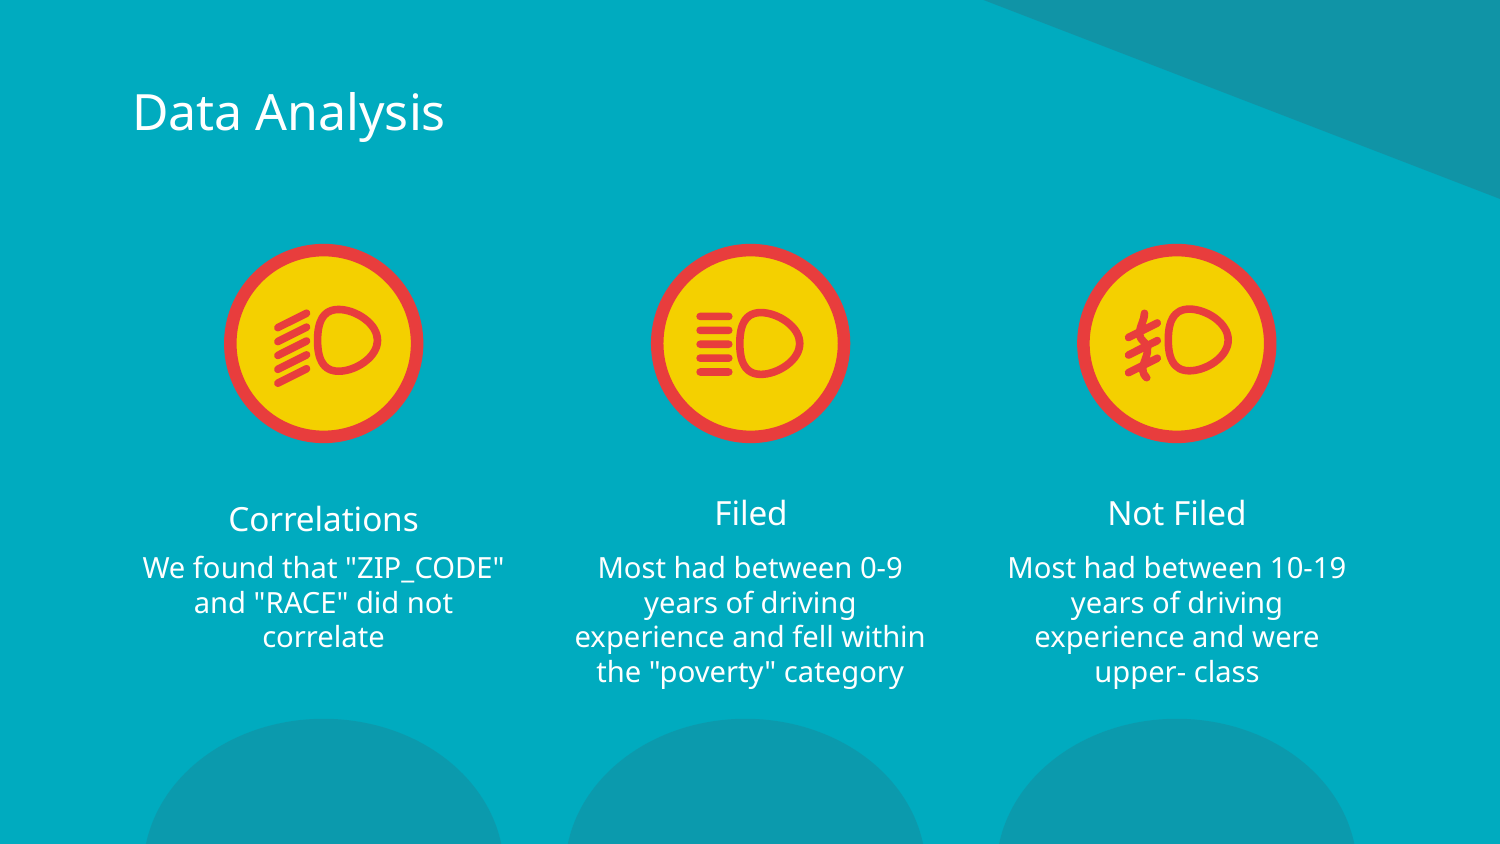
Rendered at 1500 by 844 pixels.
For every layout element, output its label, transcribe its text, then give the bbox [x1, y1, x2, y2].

title Data Analysis [116, 63, 1383, 158]
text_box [273, 305, 382, 388]
subtitle Filed [591, 477, 911, 533]
subtitle Not Filed [1017, 477, 1337, 548]
text_box [230, 250, 418, 437]
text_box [695, 308, 804, 379]
text_box [657, 250, 845, 437]
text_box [1123, 305, 1233, 382]
text_box [1083, 250, 1271, 437]
subtitle Most had between 0-9 years of driving experience and fell within the "poverty" category [551, 533, 950, 663]
subtitle Most had between 10-19 years of driving experience and were upper- class [978, 533, 1377, 663]
subtitle Correlations [163, 477, 484, 548]
subtitle We found that "ZIP_CODE" and "RACE" did not correlate [124, 533, 523, 663]
